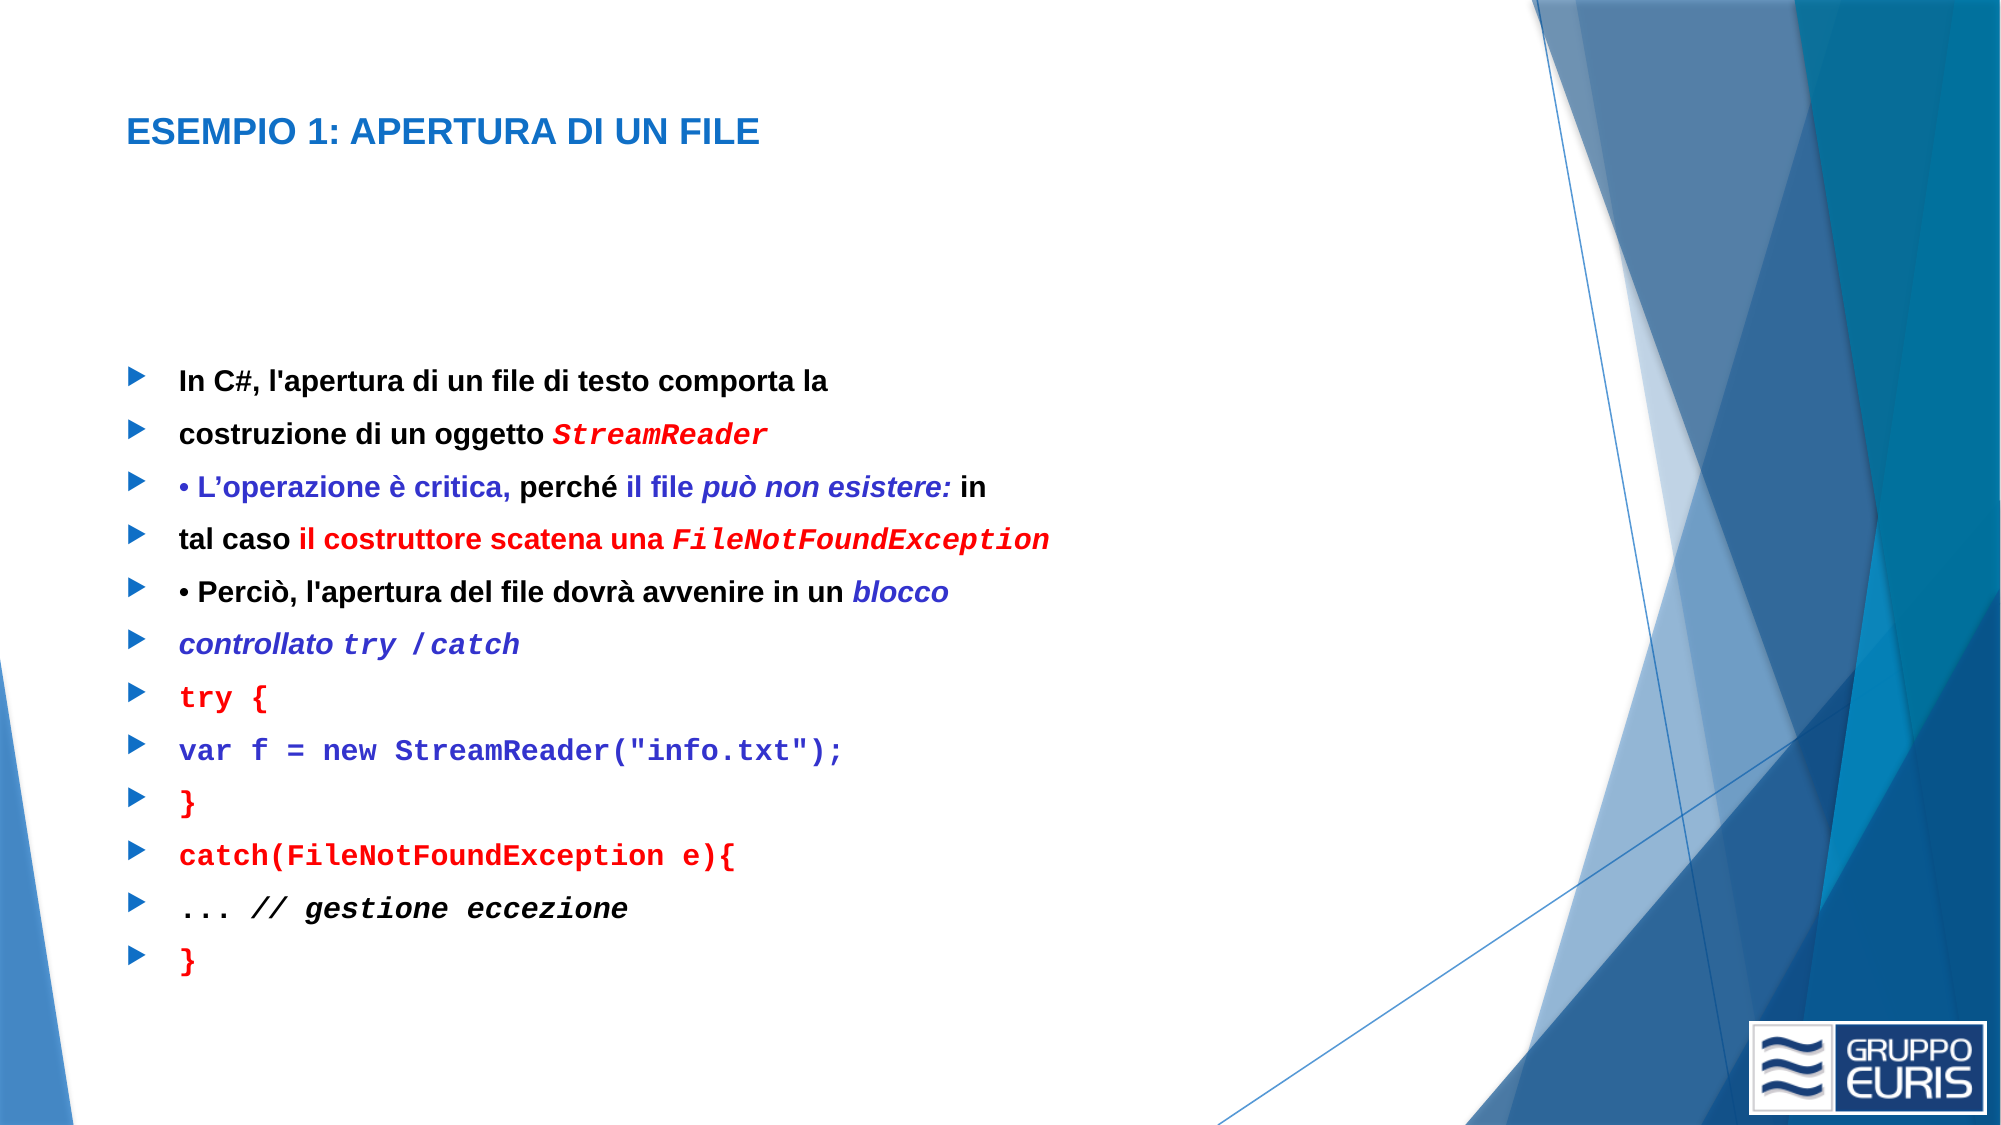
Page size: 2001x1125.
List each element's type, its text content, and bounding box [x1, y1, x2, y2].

list In C#, l'apertura di un file di testo comporta la costruzione di un oggetto StreamReader • L’operazione è critica, perché il file può non esistere: in tal caso il costruttore scatena una FileNotFoundException • Perciò, l'apertura del file dovrà avvenire in un blocco controllato try / catch try { var f = new StreamReader("info.txt"); } catch(FileNotFoundException e){ ... // gestione eccezione } [111, 354, 1522, 992]
title ESEMPIO 1: APERTURA DI UN FILE [111, 99, 1522, 317]
picture [1748, 1020, 1988, 1115]
